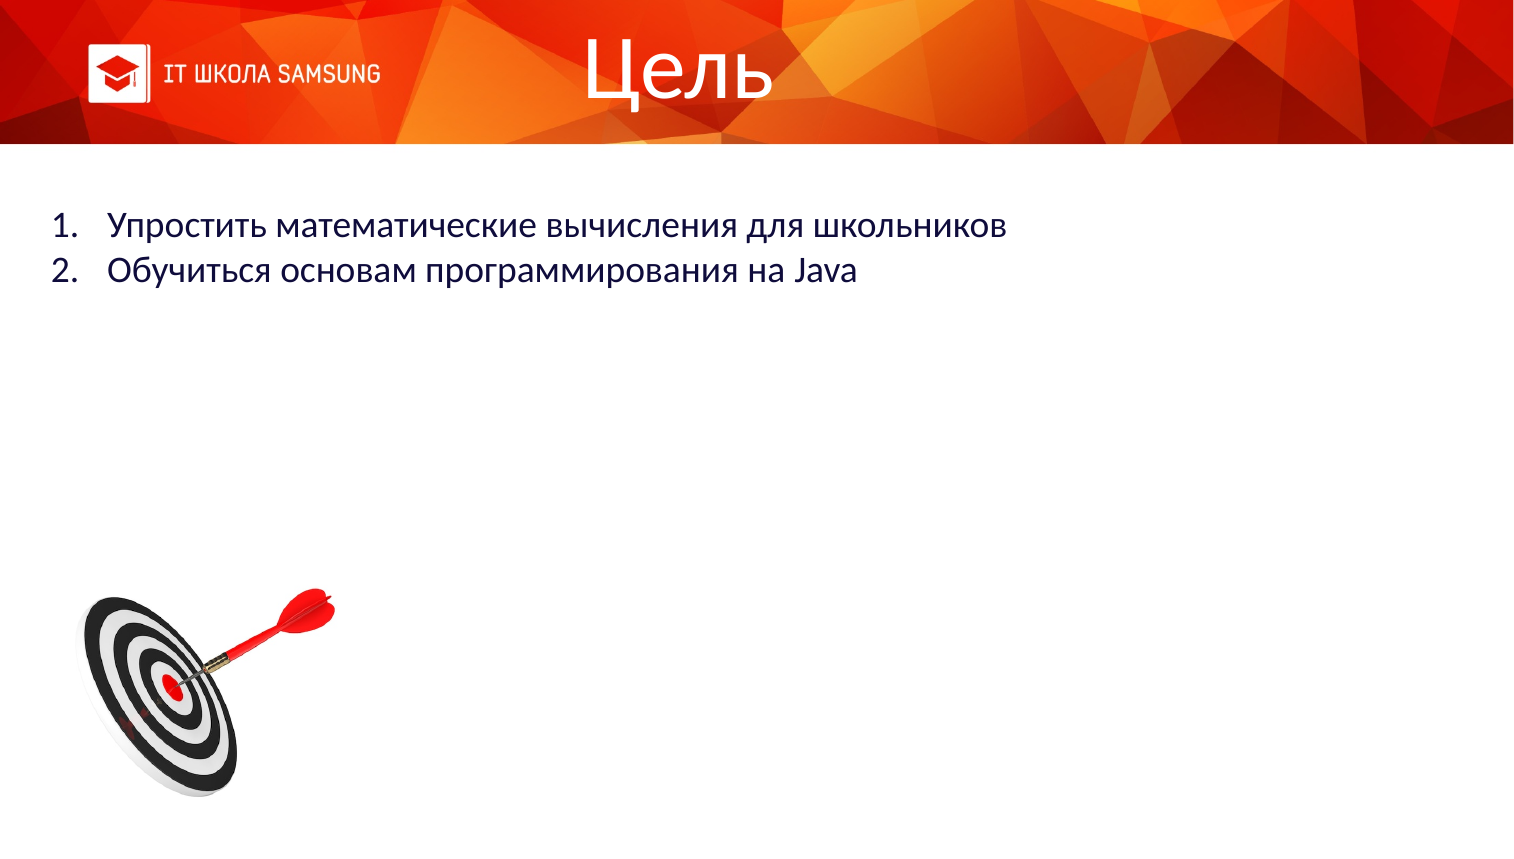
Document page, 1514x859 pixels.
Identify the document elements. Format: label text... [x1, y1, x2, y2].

picture [0, 0, 1514, 859]
text_box Упростить математические вычисления для школьников Обучиться основам программирования на Java [36, 192, 1478, 298]
text_box Цель [567, 0, 828, 125]
